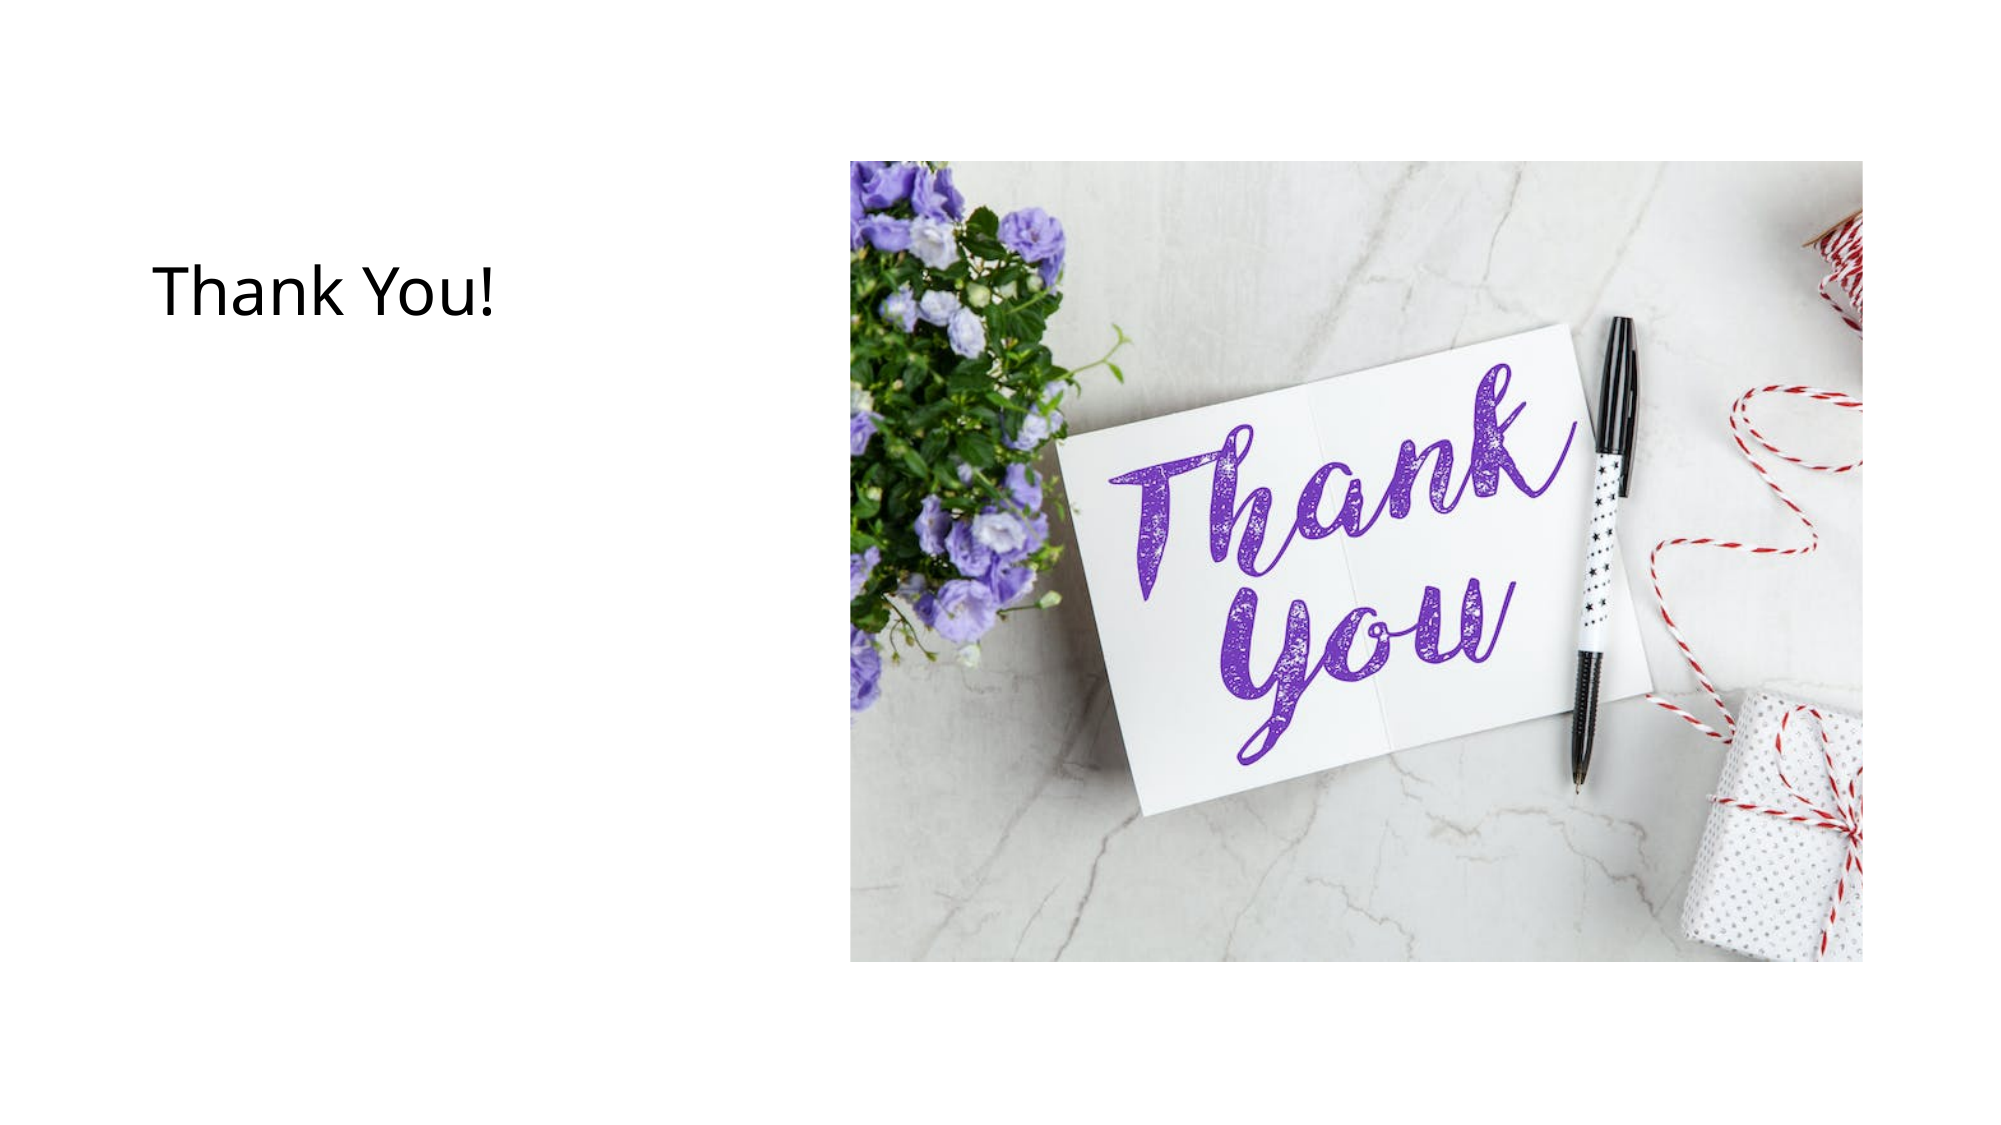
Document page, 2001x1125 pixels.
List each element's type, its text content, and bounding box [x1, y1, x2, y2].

picture [850, 161, 1863, 962]
title Thank You! [137, 75, 783, 338]
